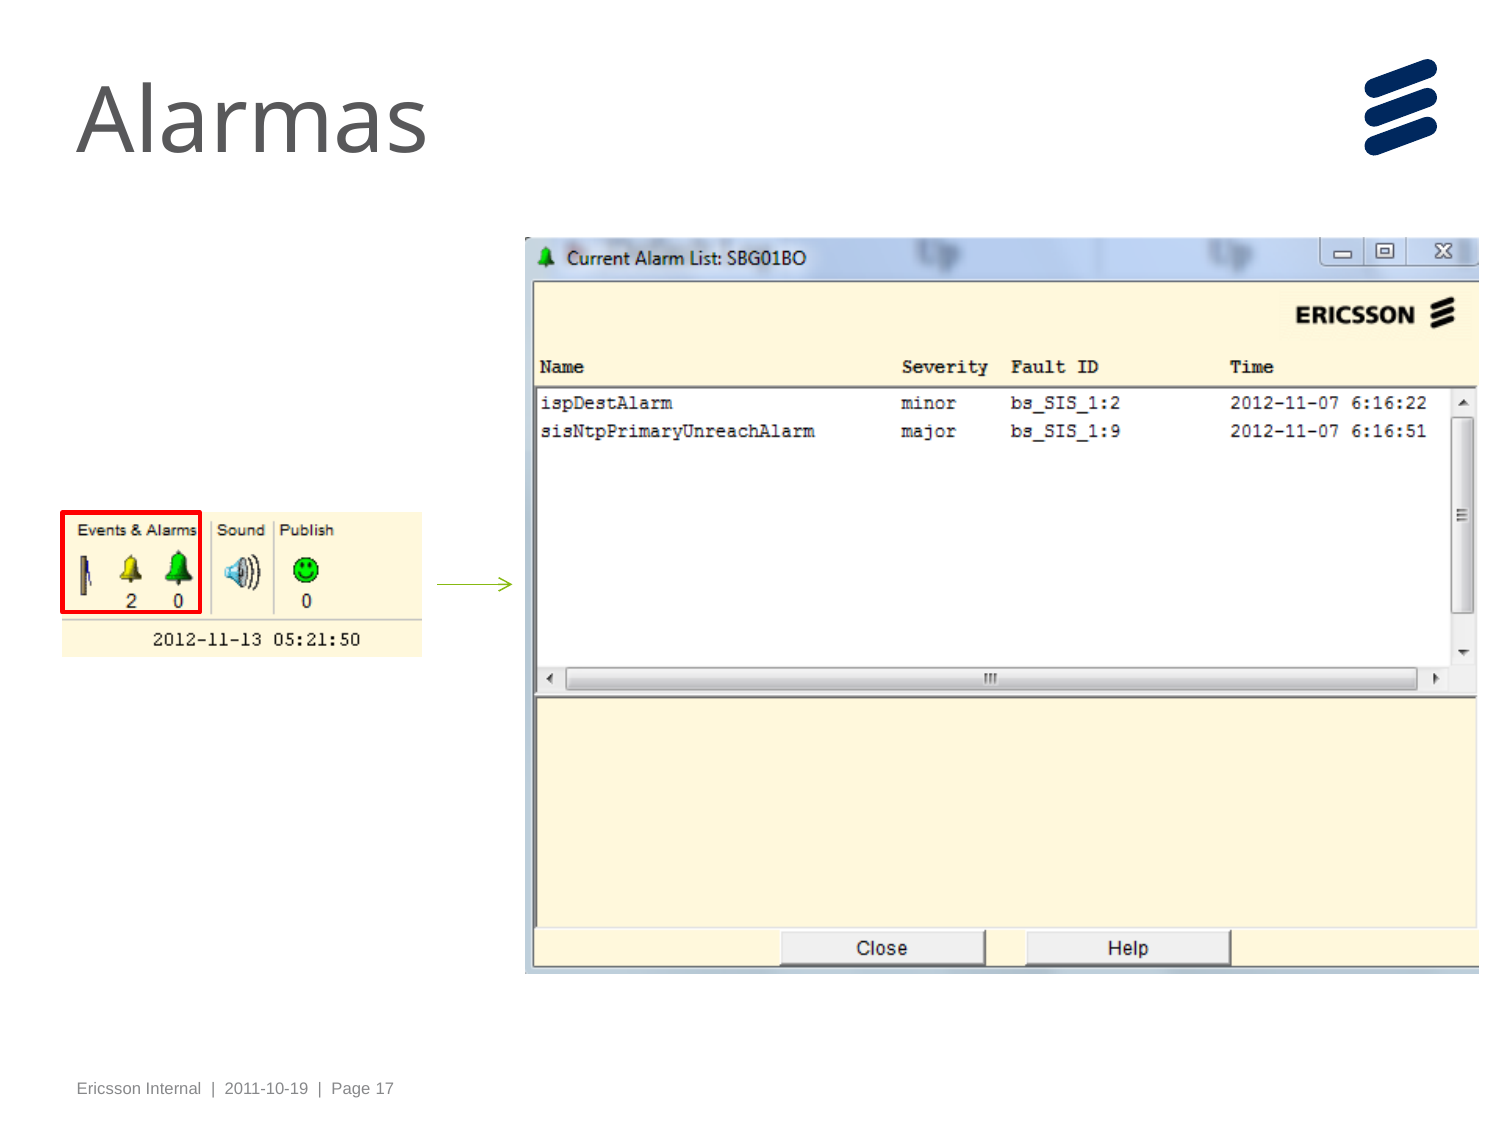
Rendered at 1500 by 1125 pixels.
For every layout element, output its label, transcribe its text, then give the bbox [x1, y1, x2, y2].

picture [62, 512, 423, 657]
picture [524, 237, 1479, 974]
title Alarmas [64, 39, 1295, 218]
